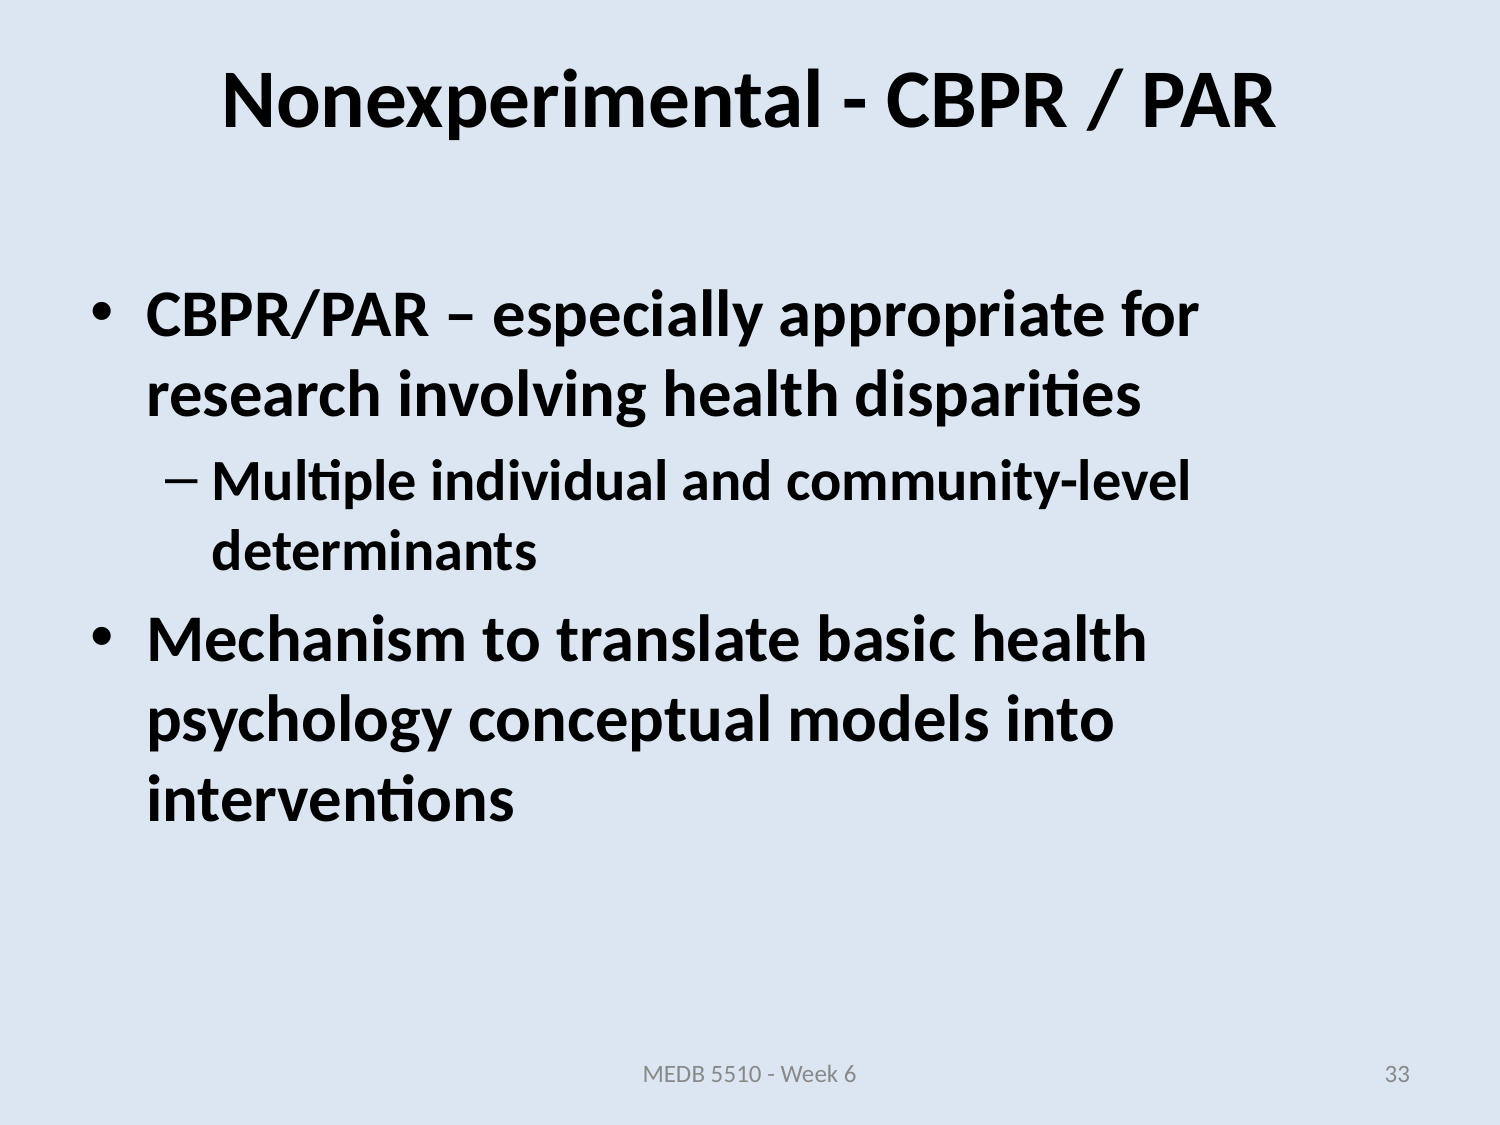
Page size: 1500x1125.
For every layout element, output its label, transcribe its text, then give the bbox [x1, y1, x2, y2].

list CBPR/PAR – especially appropriate for research involving health disparities Multiple individual and community-level determinants Mechanism to translate basic health psychology conceptual models into interventions [75, 262, 1425, 1005]
title Nonexperimental - CBPR / PAR [75, 0, 1425, 188]
slide_number 33 [1074, 1042, 1425, 1103]
footer MEDB 5510 - Week 6 [512, 1042, 988, 1103]
